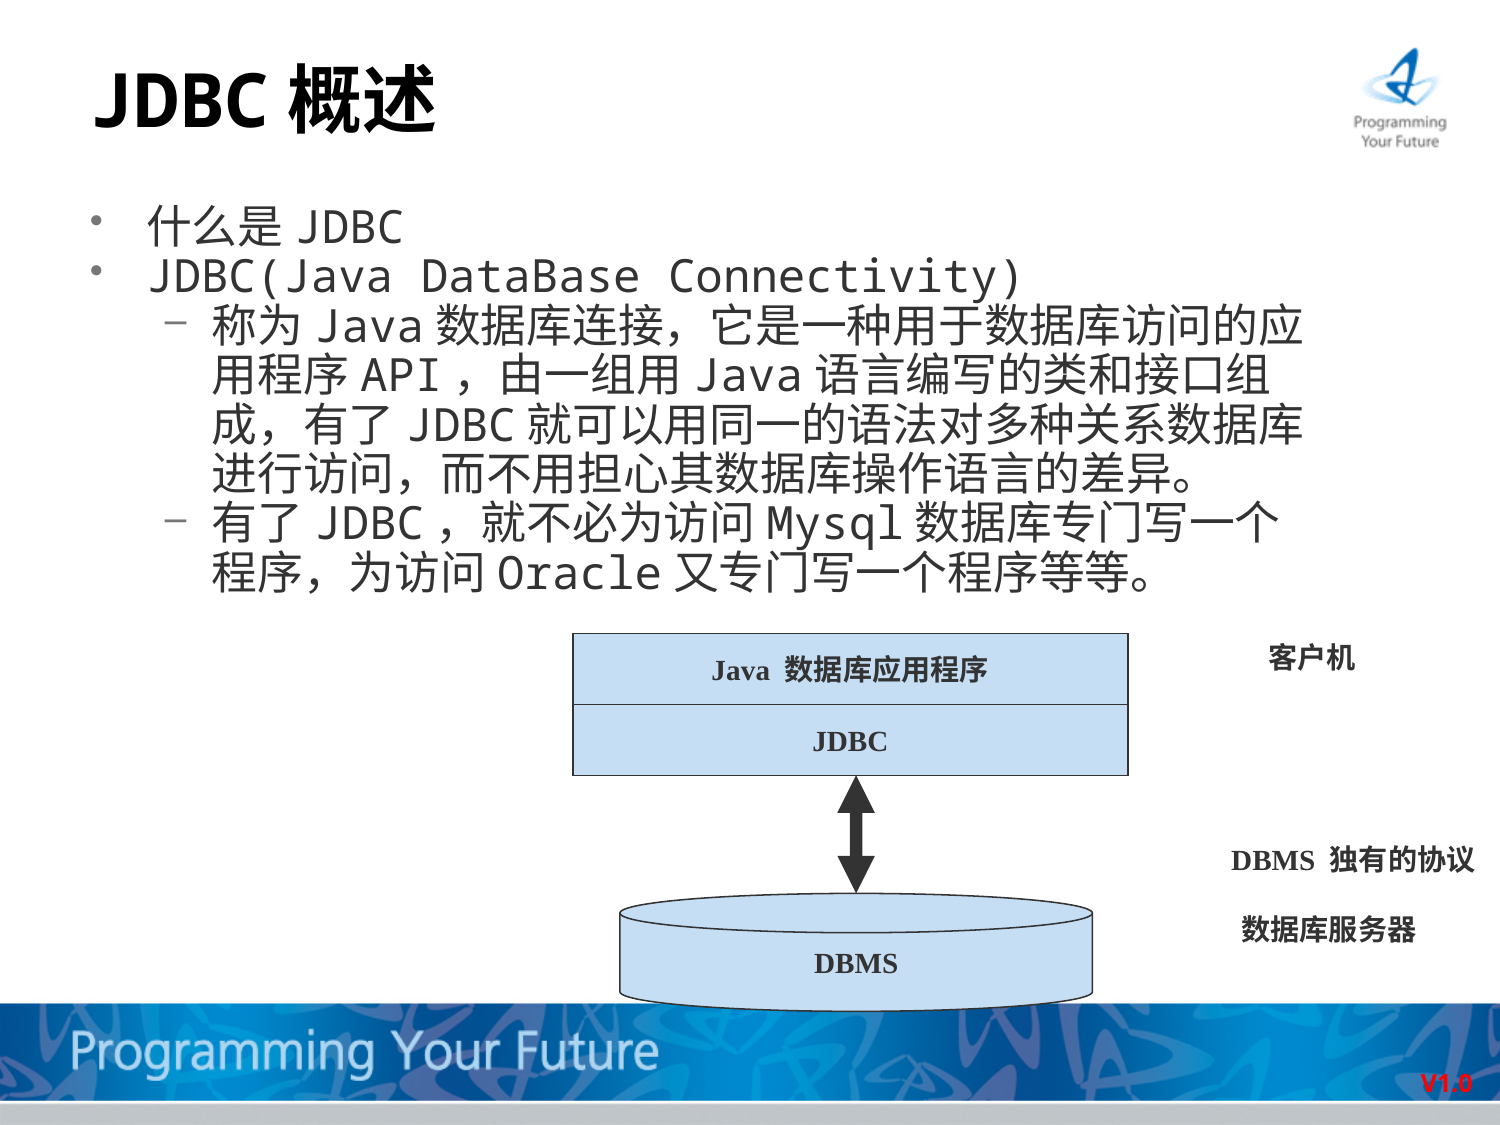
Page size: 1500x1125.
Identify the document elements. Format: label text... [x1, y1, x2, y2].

text_box 数据库服务器 [1128, 905, 1500, 953]
text_box 客户机 [1341, 633, 1443, 682]
text_box [850, 882, 862, 894]
list 什么是JDBC JDBC(Java DataBase Connectivity) 称为Java数据库连接，它是一种用于数据库访问的应用程序API，由一组用Java语言编写的类和接口组成，有了JDBC就可以用同一的语法对多种关系数据库进行访问，而不用担心其数据库操作语言的差异。 有了JDBC，就不必为访问Mysql数据库专门写一个程序，为访问Oracle又专门写一个程序等等。 [74, 196, 1341, 882]
picture [0, 997, 1500, 1125]
title JDBC概述 [74, 44, 1414, 143]
text_box DBMS [619, 893, 1093, 1012]
text_box DBMS 独有的协议 [1099, 834, 1500, 883]
picture [1340, 42, 1461, 157]
